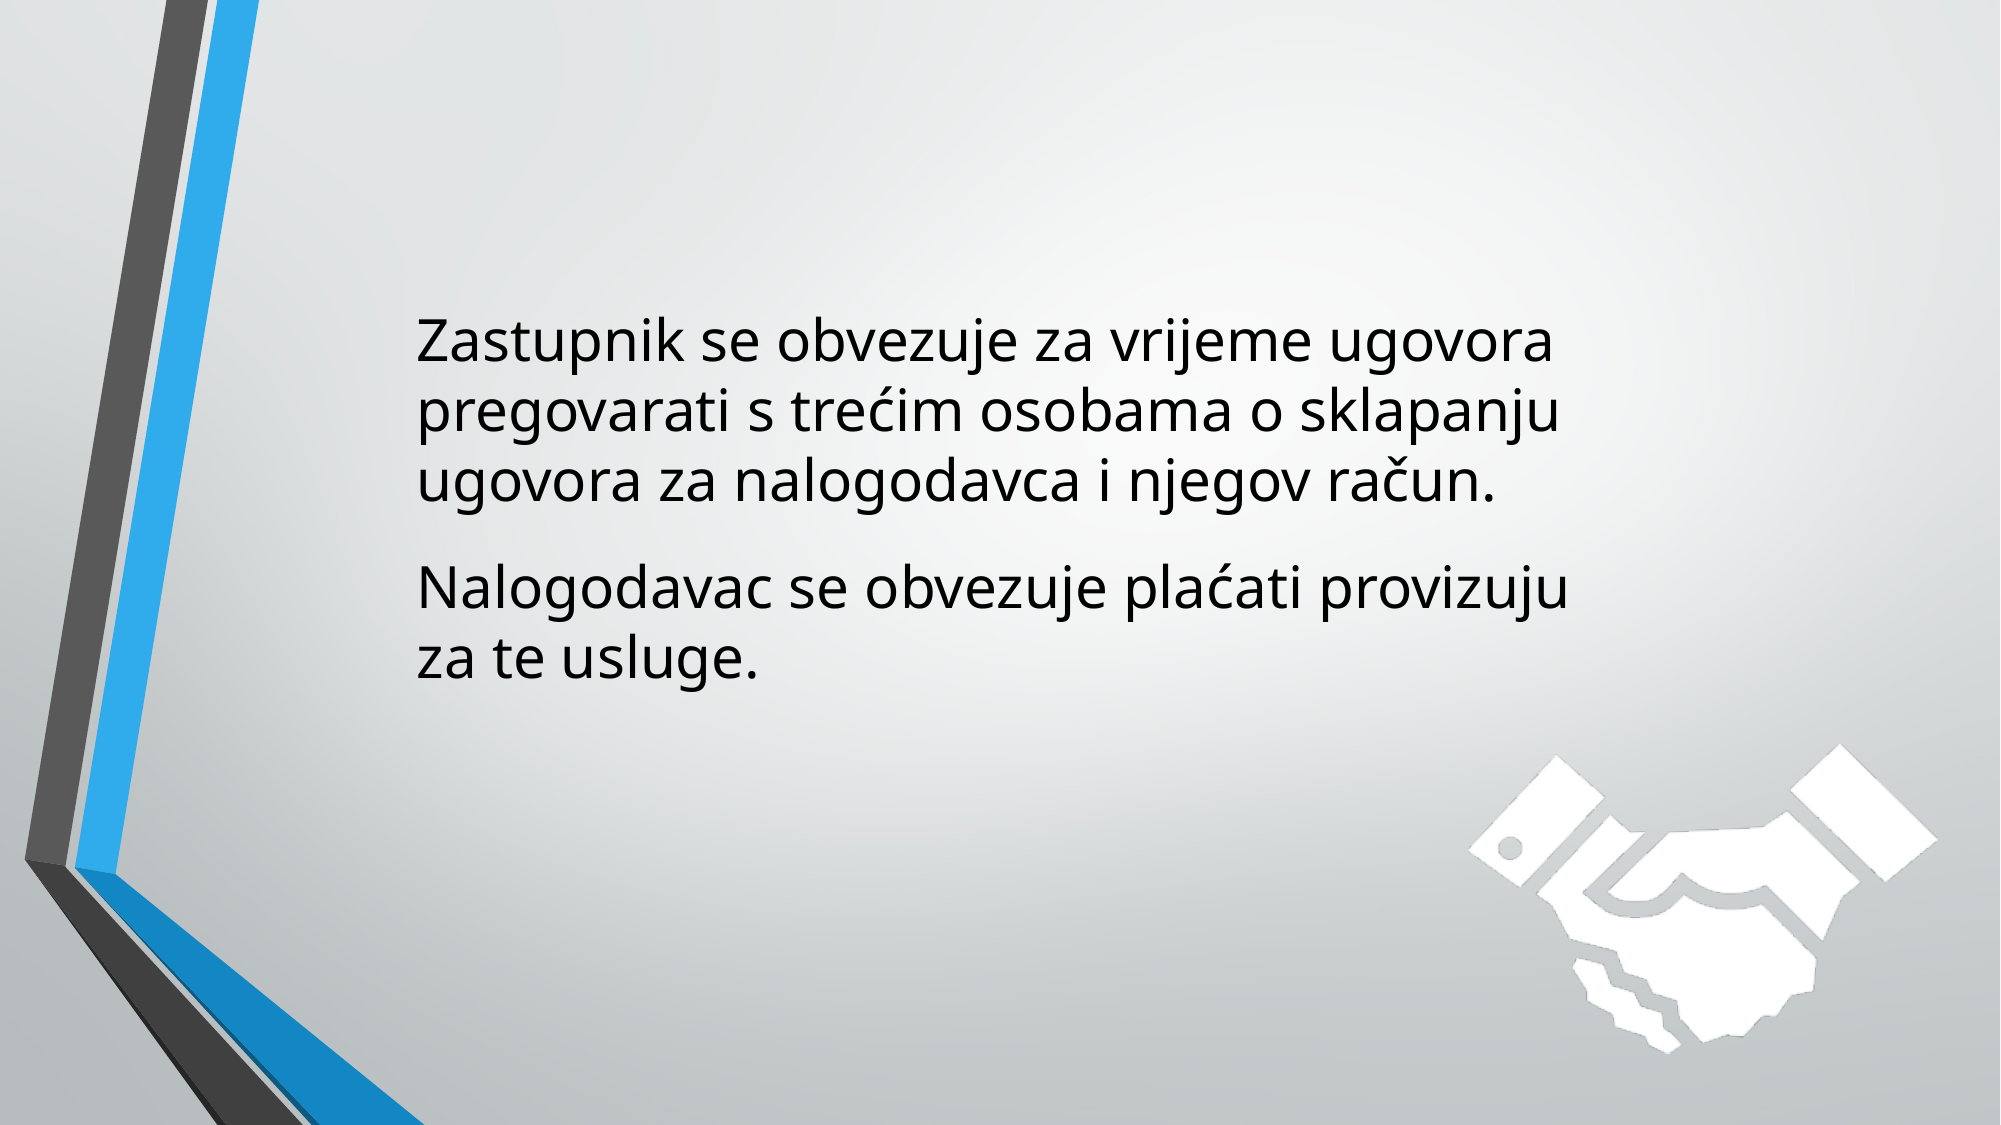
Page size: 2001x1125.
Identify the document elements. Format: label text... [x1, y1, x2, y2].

picture [1468, 743, 1938, 1054]
text_box Zastupnik se obvezuje za vrijeme ugovora pregovarati s trećim osobama o sklapanju ugovora za nalogodavca i njegov račun. [401, 295, 1659, 521]
text_box Nalogodavac se obvezuje plaćati provizuju za te usluge. [401, 542, 1659, 698]
